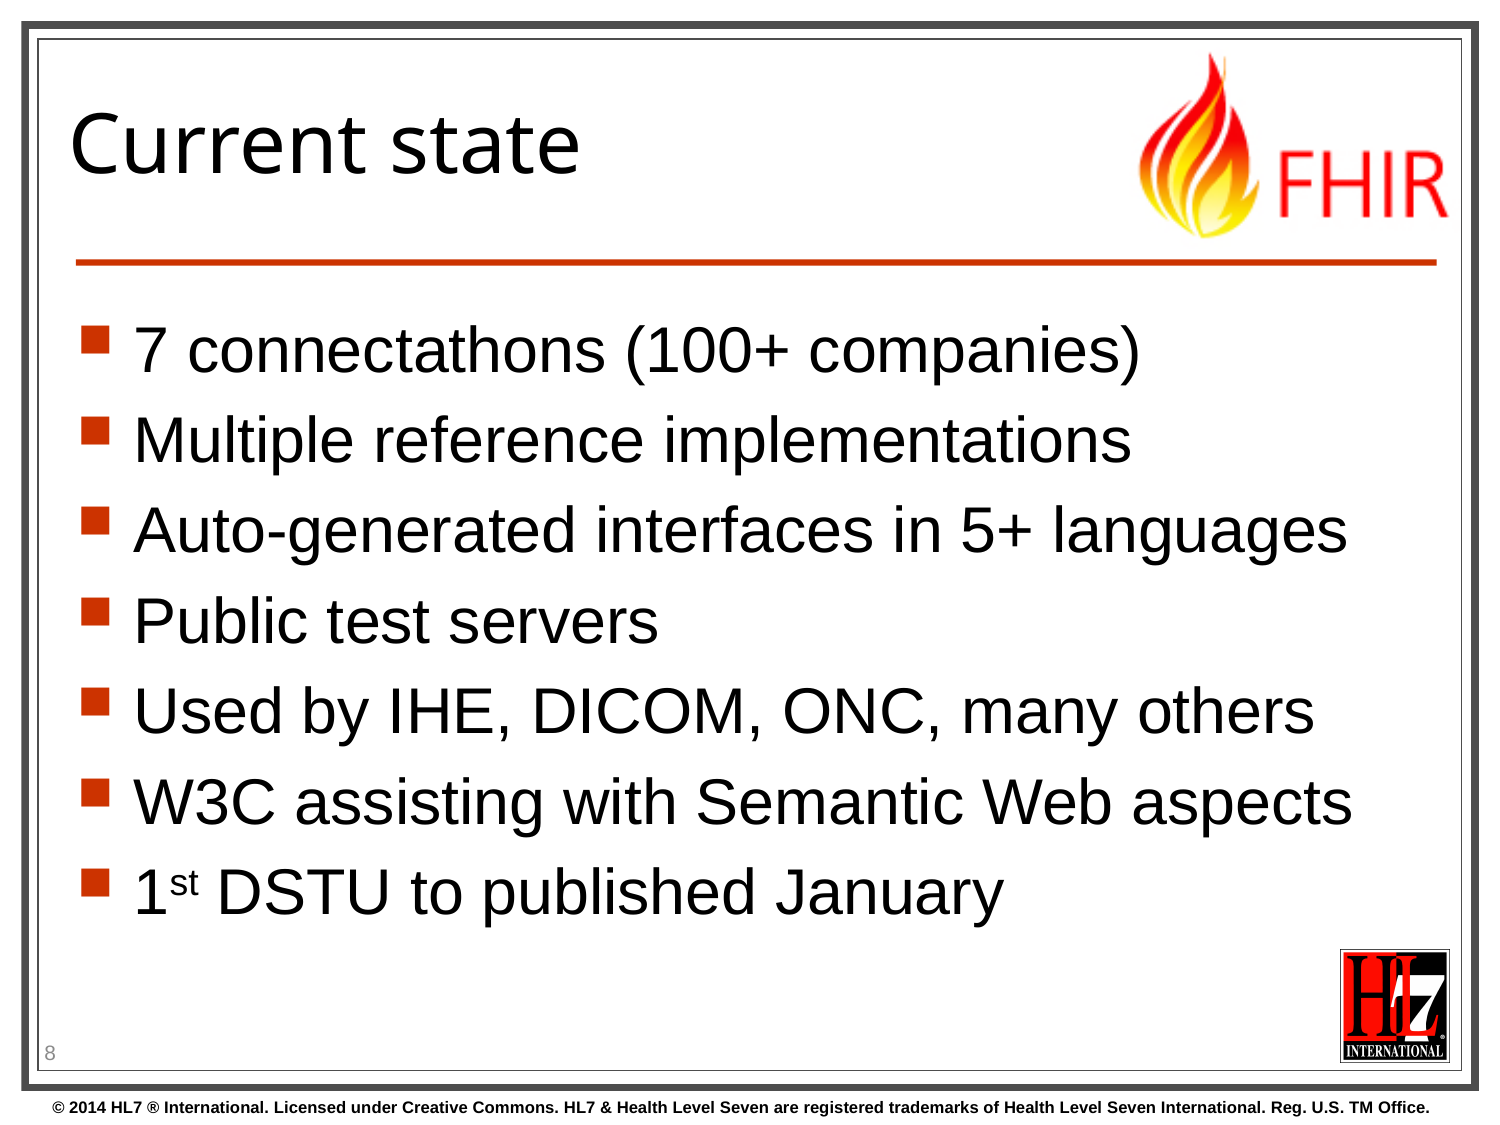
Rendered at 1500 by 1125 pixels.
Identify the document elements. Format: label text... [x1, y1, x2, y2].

picture [1340, 949, 1450, 1063]
picture [1126, 42, 1461, 249]
title Current state [53, 54, 1128, 244]
slide_number 8 [29, 1034, 148, 1071]
list 7 connectathons (100+ companies) Multiple reference implementations Auto-generated interfaces in 5+ languages Public test servers Used by IHE, DICOM, ONC, many others W3C assisting with Semantic Web aspects 1st DSTU to published January [62, 299, 1438, 1035]
